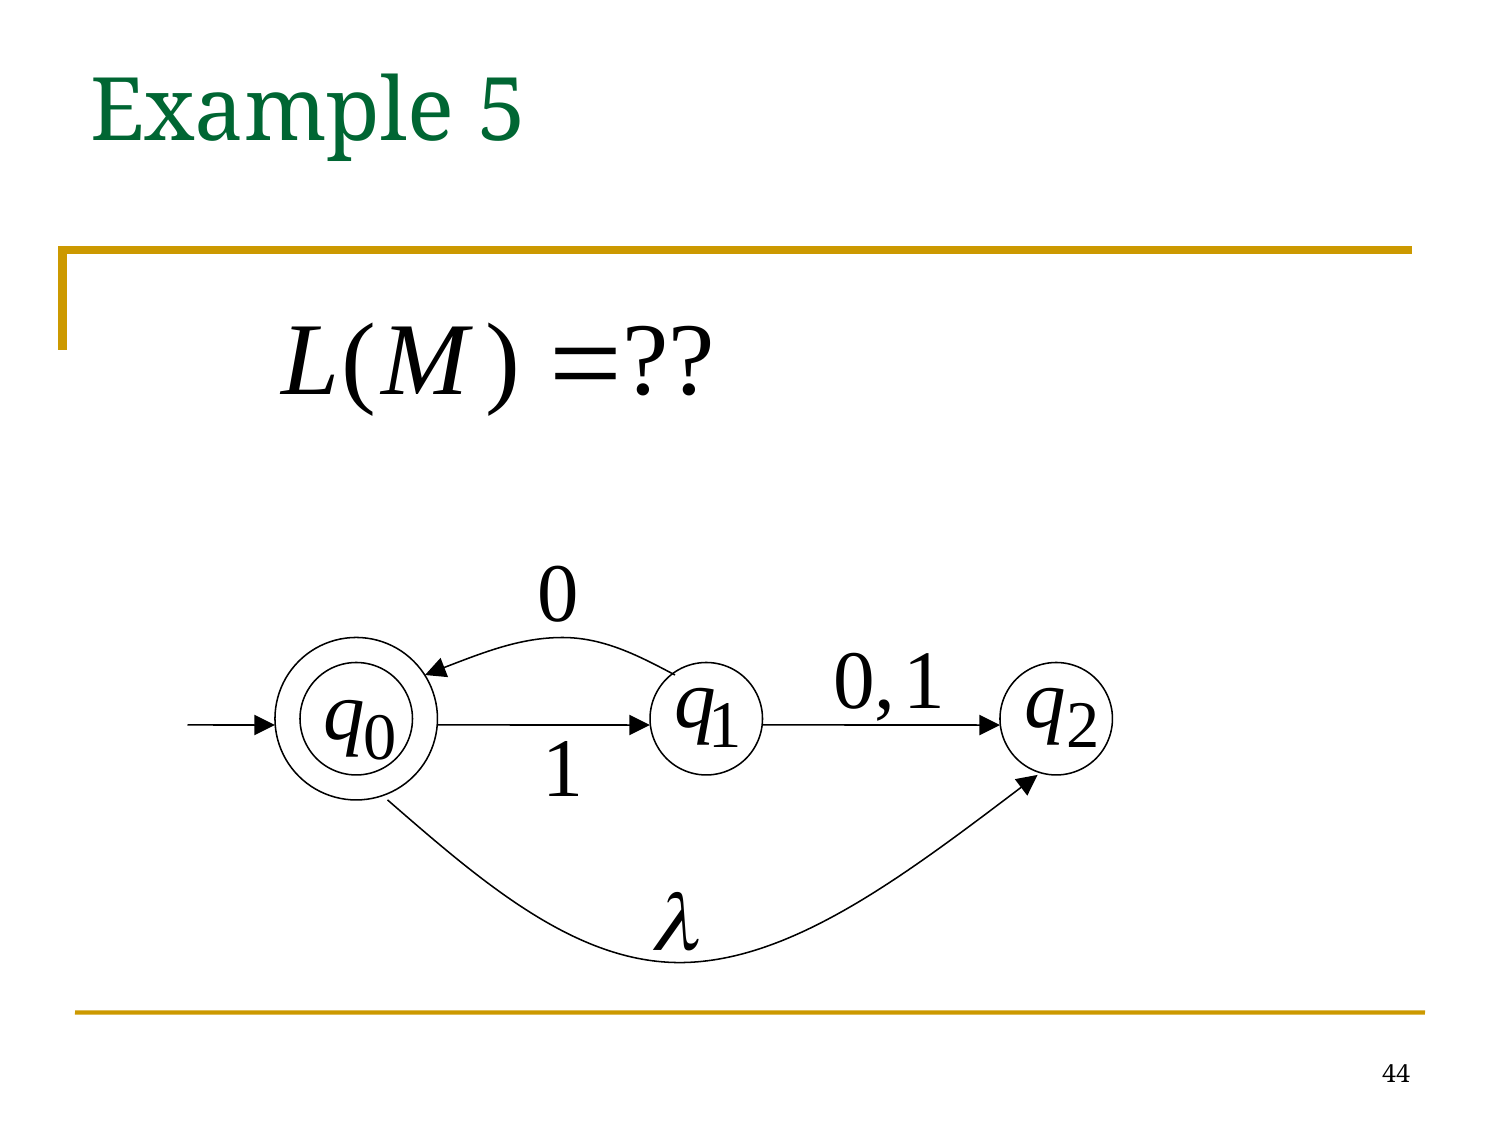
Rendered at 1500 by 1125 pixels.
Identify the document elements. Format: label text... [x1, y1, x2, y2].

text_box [1021, 658, 1101, 753]
list [75, 262, 1425, 1006]
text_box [320, 670, 400, 767]
text_box [187, 714, 275, 736]
text_box [999, 679, 1093, 775]
text_box [437, 714, 650, 736]
slide_number 44 [1074, 1023, 1426, 1100]
title Example 5 [75, 45, 1425, 233]
text_box [274, 637, 438, 800]
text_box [536, 559, 581, 629]
text_box [425, 637, 666, 678]
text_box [649, 887, 705, 957]
text_box [387, 774, 1038, 961]
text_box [548, 734, 579, 802]
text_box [262, 299, 733, 438]
text_box [1106, 692, 1113, 745]
text_box [650, 676, 763, 775]
text_box [945, 714, 1000, 736]
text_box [671, 658, 739, 753]
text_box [831, 645, 941, 734]
